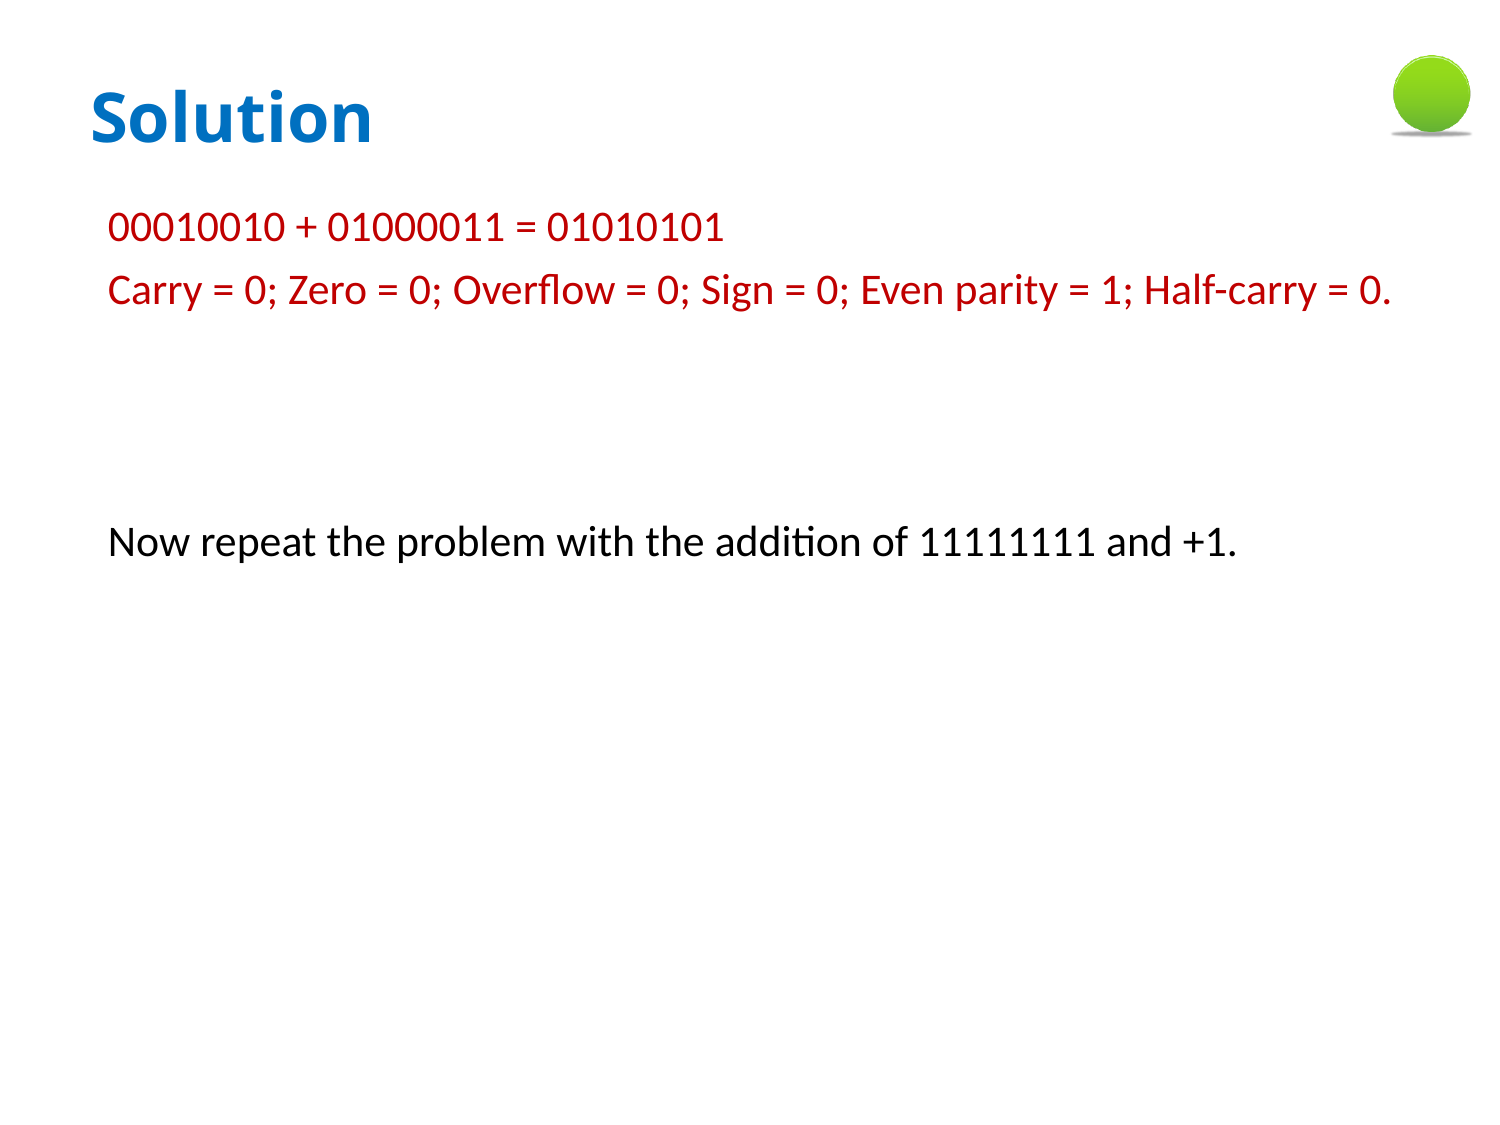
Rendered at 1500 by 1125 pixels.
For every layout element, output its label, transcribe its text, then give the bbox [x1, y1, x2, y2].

picture [1389, 54, 1473, 138]
title Solution [75, 45, 1425, 196]
list 00010010 + 01000011 = 01010101 Carry = 0; Zero = 0; Overflow = 0; Sign = 0; Even parity = 1; Half-carry = 0. Now repeat the problem with the addition of 11111111 and +1. [75, 196, 1425, 986]
